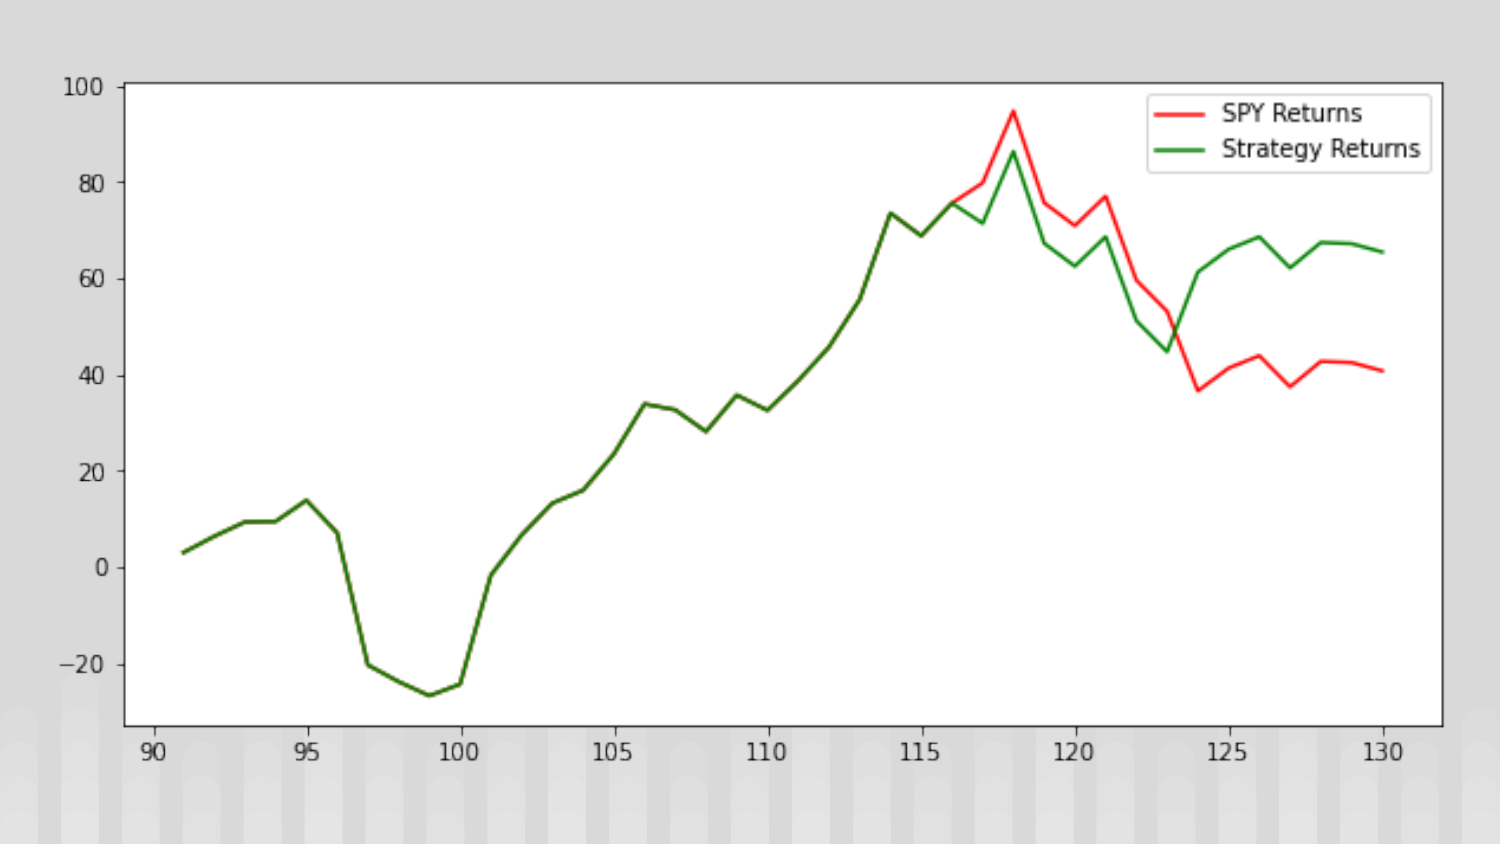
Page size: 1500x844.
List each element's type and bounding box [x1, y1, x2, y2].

picture [40, 61, 1460, 783]
